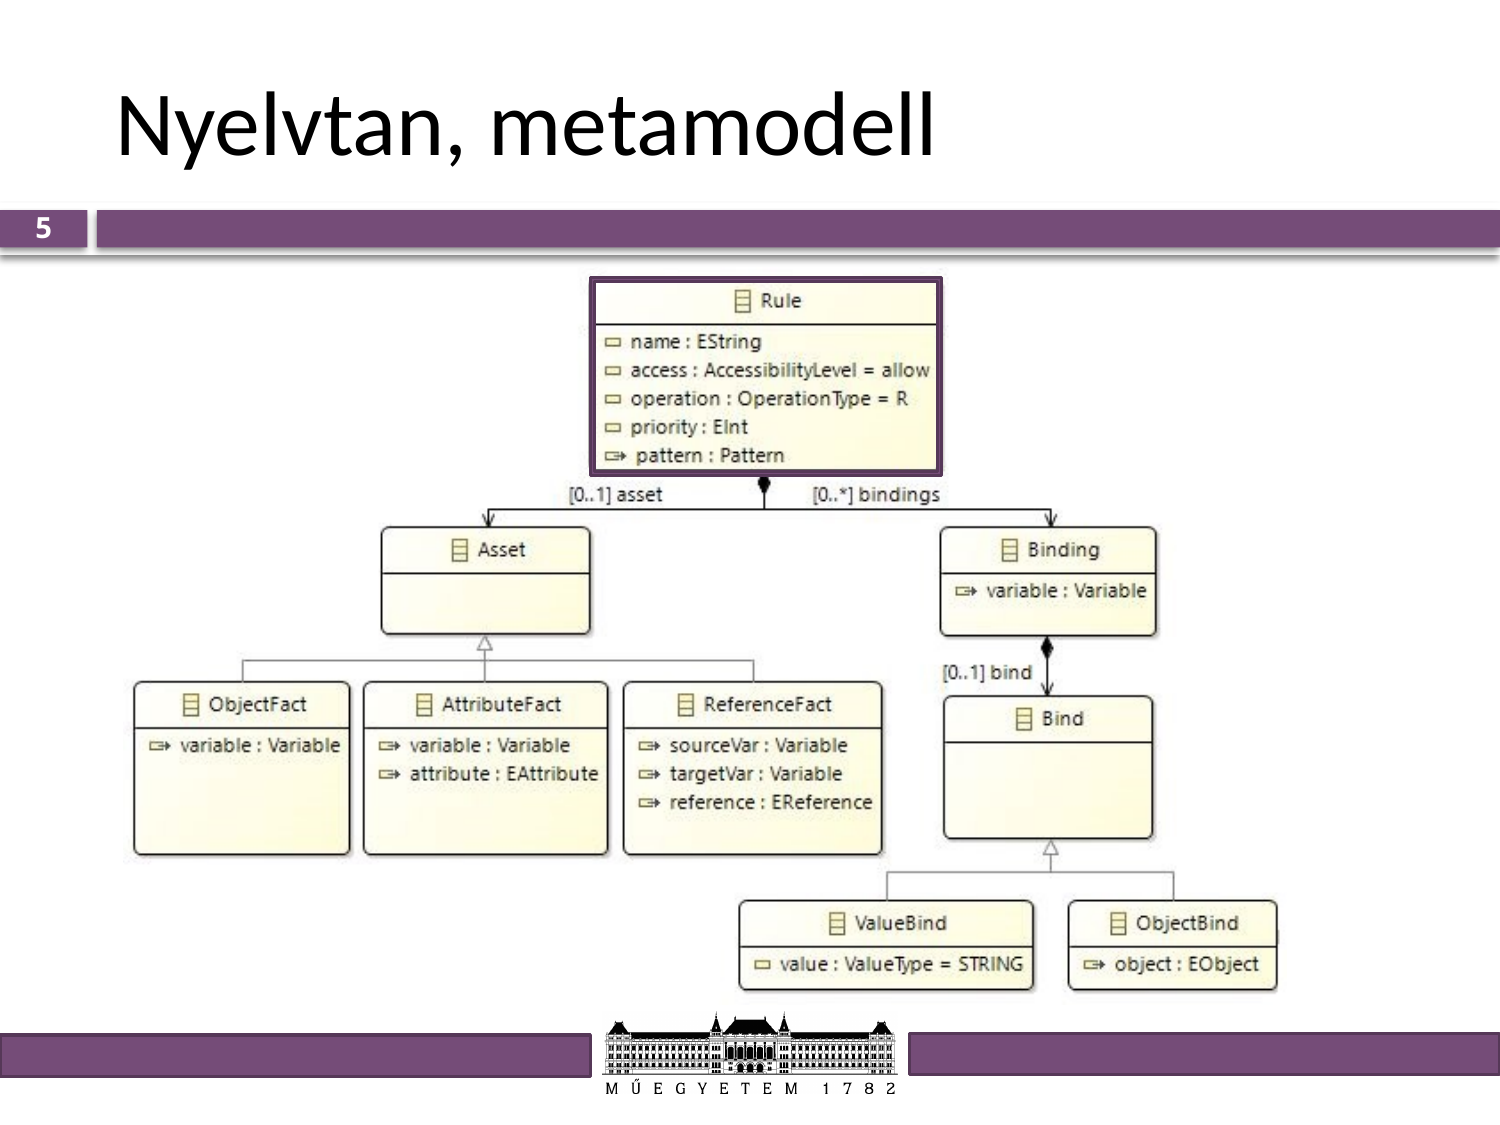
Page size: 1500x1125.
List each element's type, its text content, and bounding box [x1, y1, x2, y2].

title Nyelvtan, metamodell [100, 37, 1438, 200]
slide_number 5 [0, 208, 88, 249]
picture [602, 1011, 898, 1094]
picture [123, 266, 1287, 1006]
